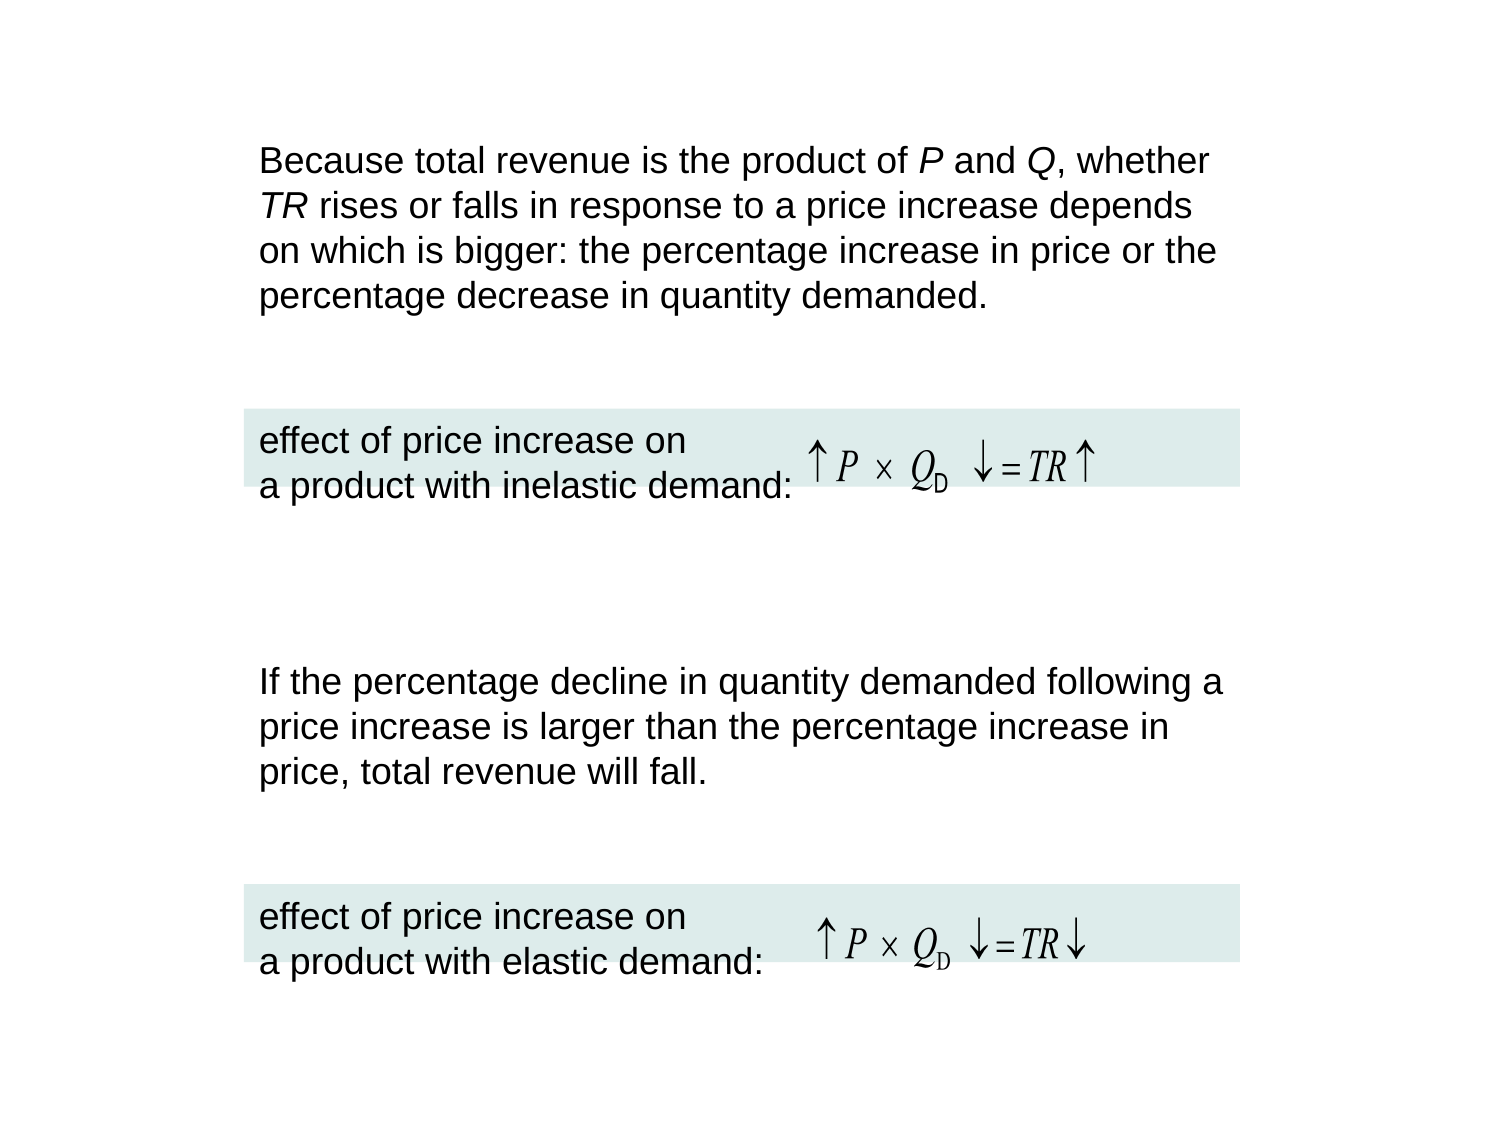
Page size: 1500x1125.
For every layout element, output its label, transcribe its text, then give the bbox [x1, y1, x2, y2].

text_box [243, 408, 1241, 504]
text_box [243, 883, 1241, 978]
text_box Because total revenue is the product of P and Q, whether TR rises or falls in response to a price increase depends on which is bigger: the percentage increase in price or the percentage decrease in quantity demanded. [243, 128, 1257, 280]
text_box If the percentage decline in quantity demanded following a price increase is larger than the percentage increase in price, total revenue will fall. [243, 649, 1257, 756]
